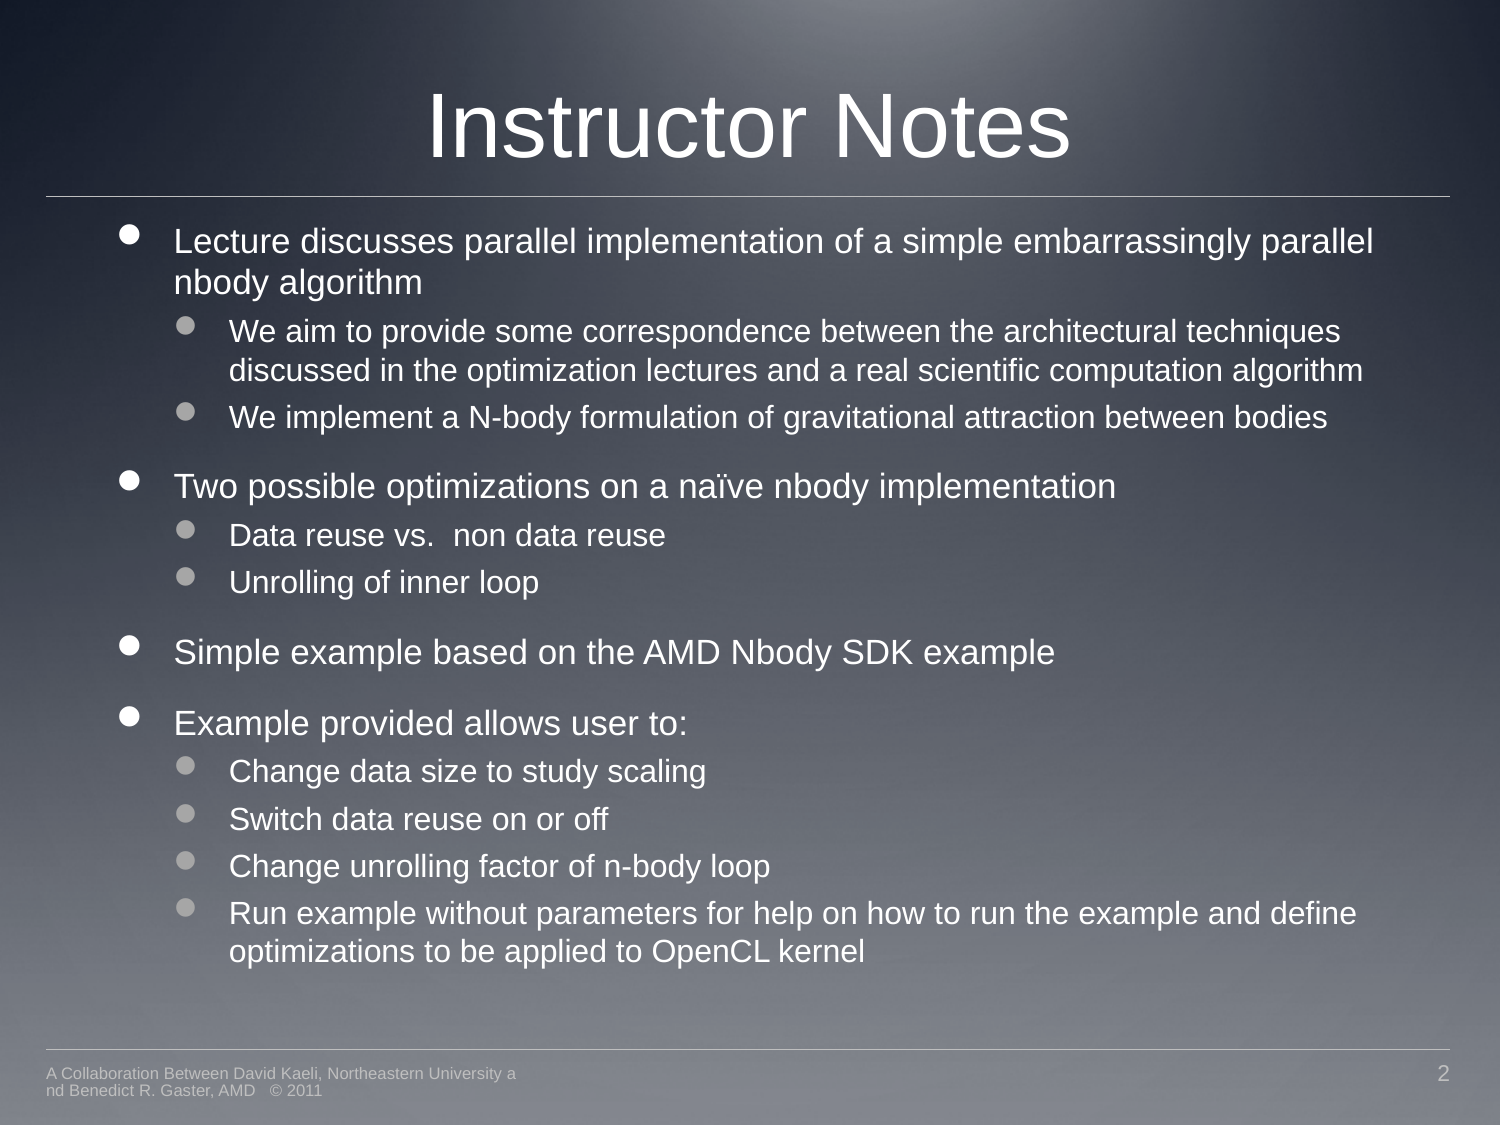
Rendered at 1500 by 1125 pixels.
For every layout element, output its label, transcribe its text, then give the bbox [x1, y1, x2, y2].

footer A Collaboration Between David Kaeli, Northeastern University and Benedict R. Gaster, AMD © 2011 [46, 1042, 521, 1103]
list Lecture discusses parallel implementation of a simple embarrassingly parallel nbody algorithm We aim to provide some correspondence between the architectural techniques discussed in the optimization lectures and a real scientific computation algorithm We implement a N-body formulation of gravitational attraction between bodies Two possible optimizations on a naïve nbody implementation Data reuse vs. non data reuse Unrolling of inner loop Simple example based on the AMD Nbody SDK example Example provided allows user to: Change data size to study scaling Switch data reuse on or off Change unrolling factor of n-body loop Run example without parameters for help on how to run the example and define optimizations to be applied to OpenCL kernel [101, 210, 1394, 1024]
slide_number 2 [1325, 1042, 1450, 1103]
title Instructor Notes [105, 17, 1394, 183]
